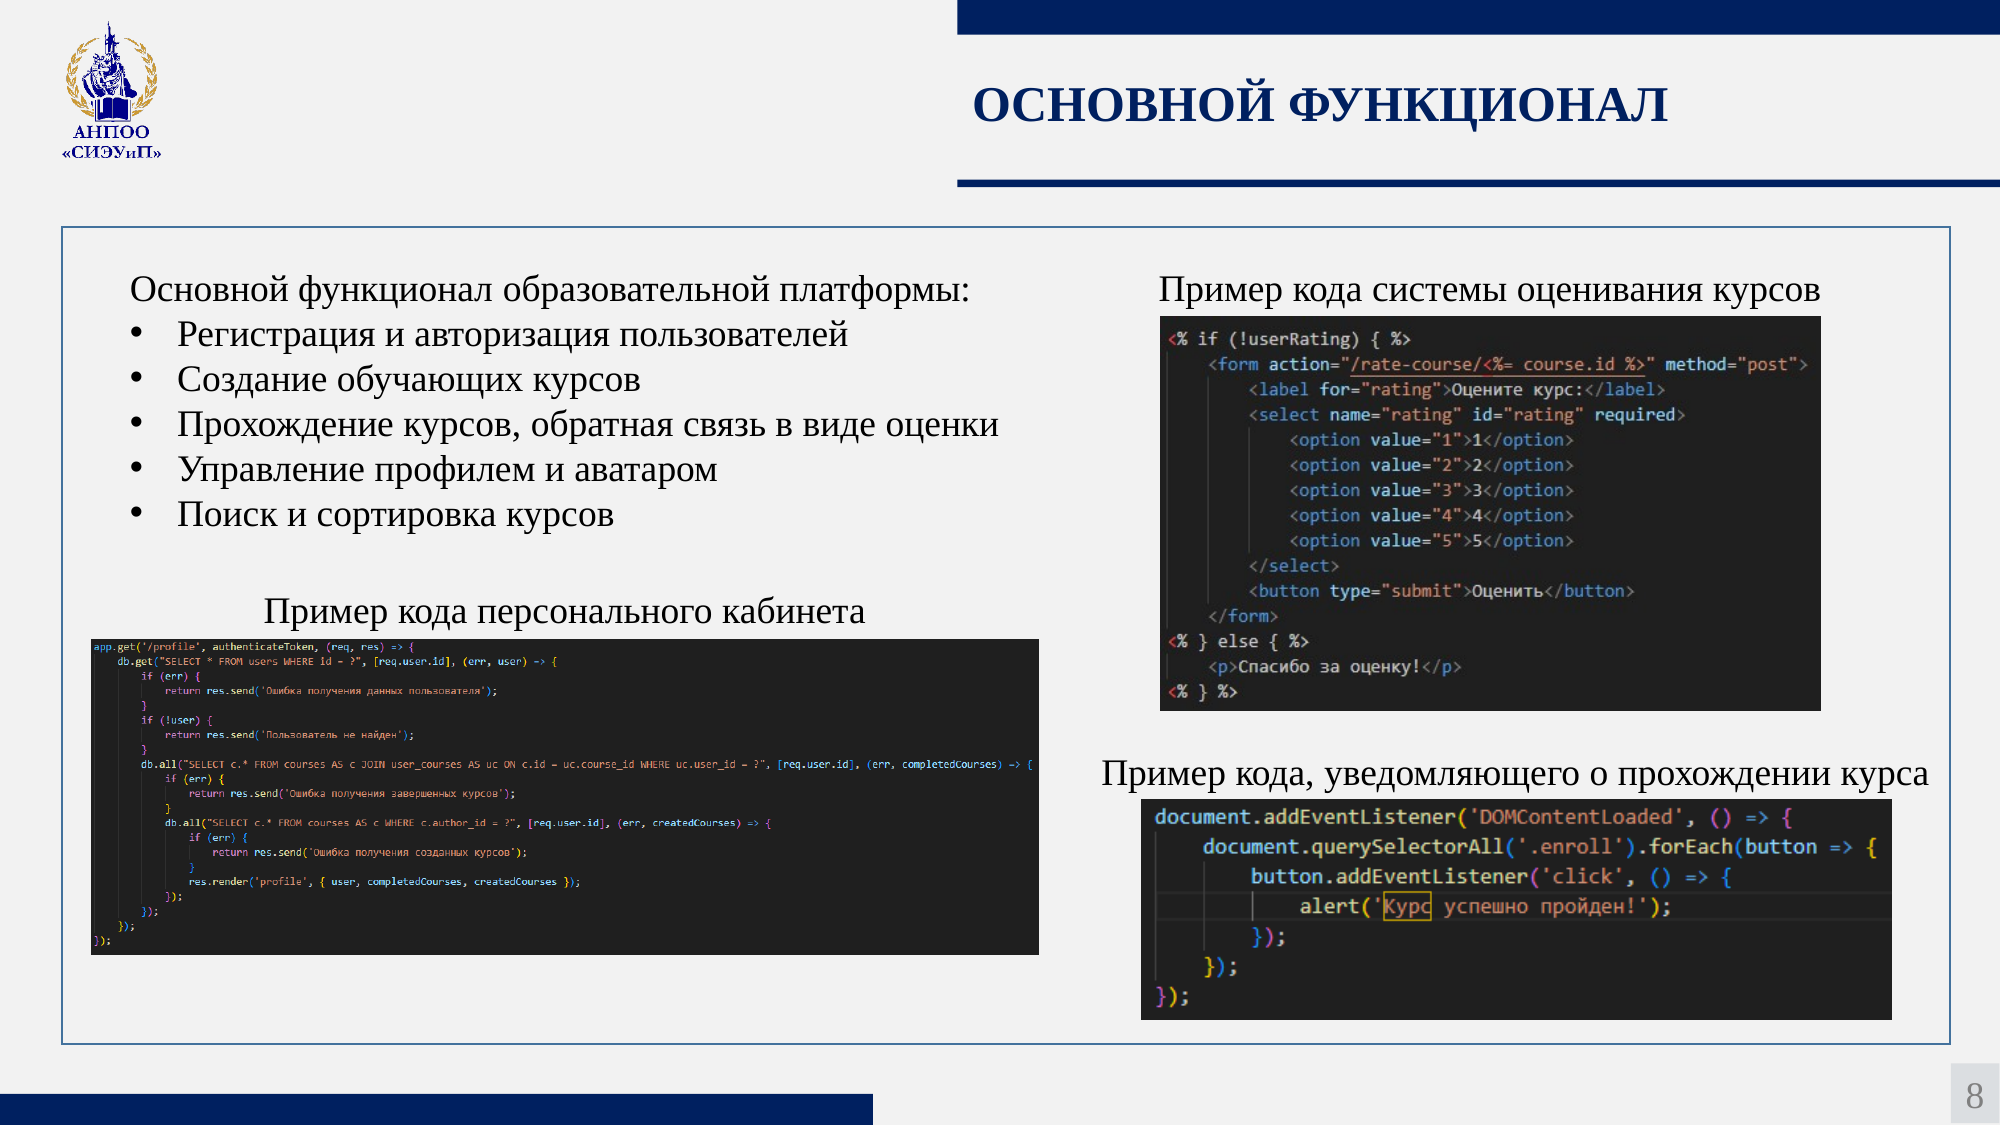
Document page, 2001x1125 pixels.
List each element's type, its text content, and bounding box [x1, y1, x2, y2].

text_box [956, 179, 2000, 188]
picture [62, 21, 161, 158]
text_box [0, 1093, 874, 1125]
picture [1140, 799, 1892, 1020]
text_box Пример кода системы оценивания курсов [1143, 256, 1838, 317]
text_box Пример кода, уведомляющего о прохождении курса [1086, 740, 1946, 800]
text_box Пример кода персонального кабинета [248, 578, 882, 639]
text_box [956, 0, 2000, 36]
picture [91, 639, 1039, 955]
text_box [61, 226, 1951, 1045]
text_box Основной функционал образовательной платформы: Регистрация и авторизация пользователей Создание обучающих курсов Прохождение курсов, обратная связь в виде оценки Управление профилем и аватаром Поиск и сортировка курсов [115, 256, 1015, 542]
text_box 8 [1950, 1063, 2000, 1124]
picture [1160, 316, 1821, 711]
text_box ОСНОВНОЙ ФУНКЦИОНАЛ [957, 63, 2000, 139]
